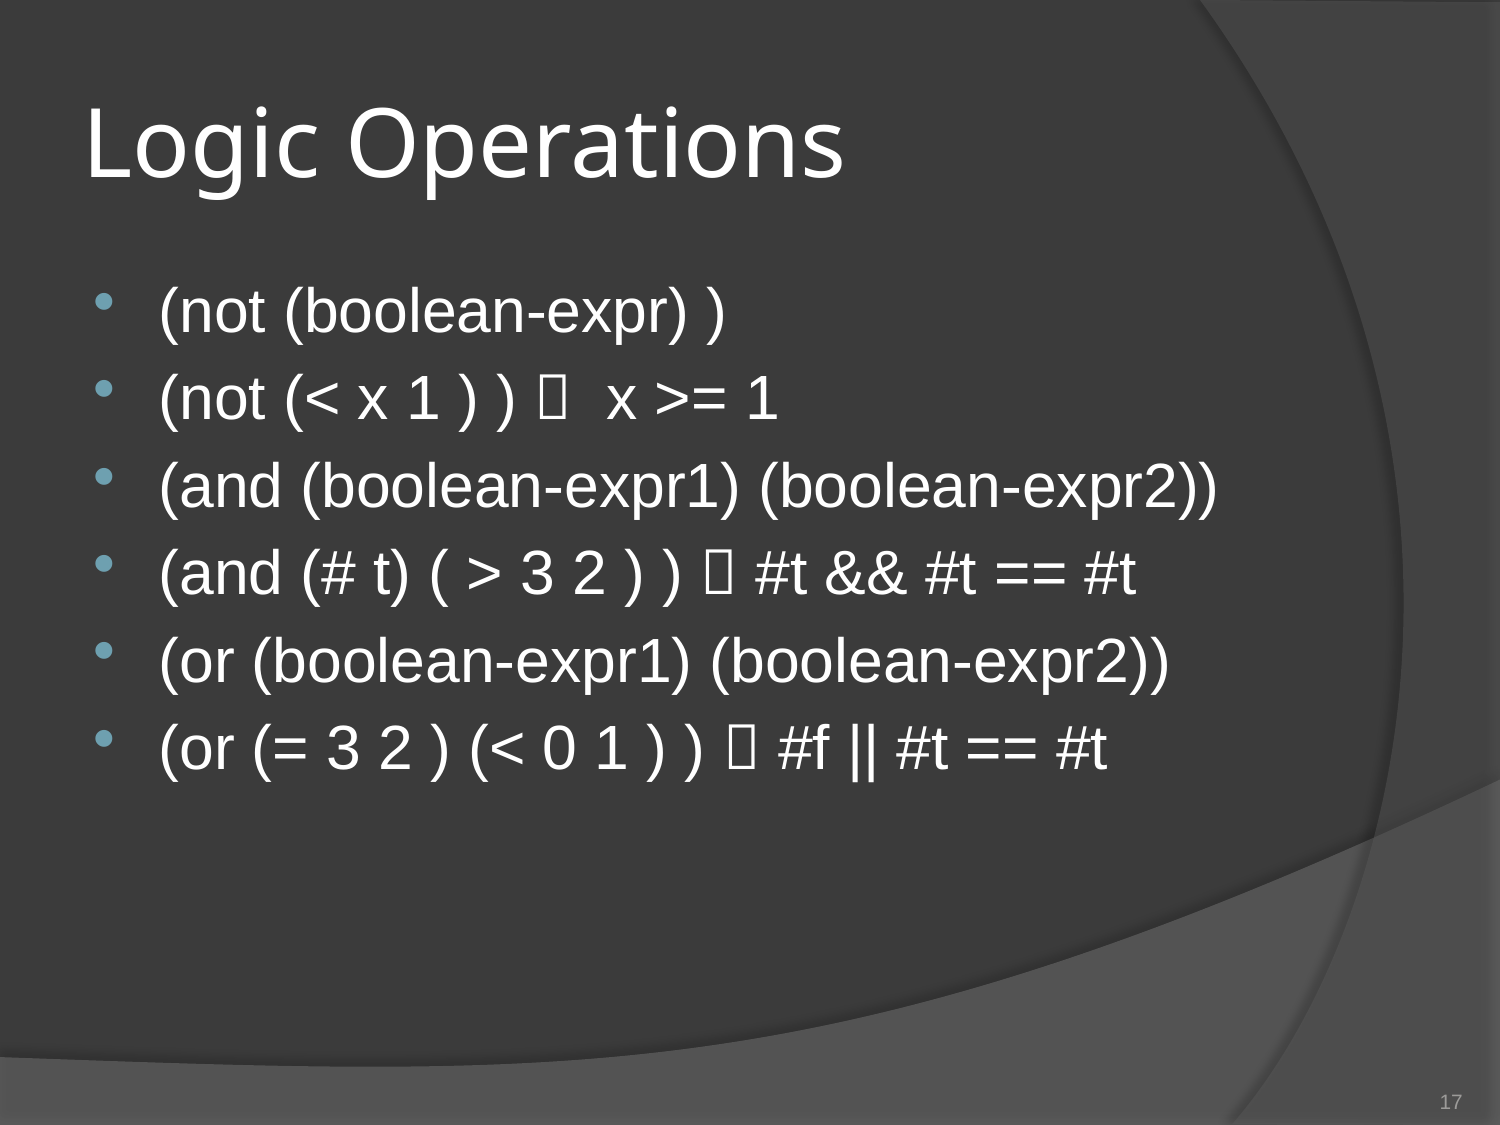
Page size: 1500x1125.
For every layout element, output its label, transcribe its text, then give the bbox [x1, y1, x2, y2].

title Logic Operations [75, 45, 1300, 233]
list (not (boolean-expr) ) (not (< x 1 ) )  x >= 1 (and (boolean-expr1) (boolean-expr2)) (and (# t) ( > 3 2 ) )  #t && #t == #t (or (boolean-expr1) (boolean-expr2)) (or (= 3 2 ) (< 0 1 ) )  #f || #t == #t [75, 262, 1300, 1005]
slide_number 17 [1337, 1053, 1463, 1114]
